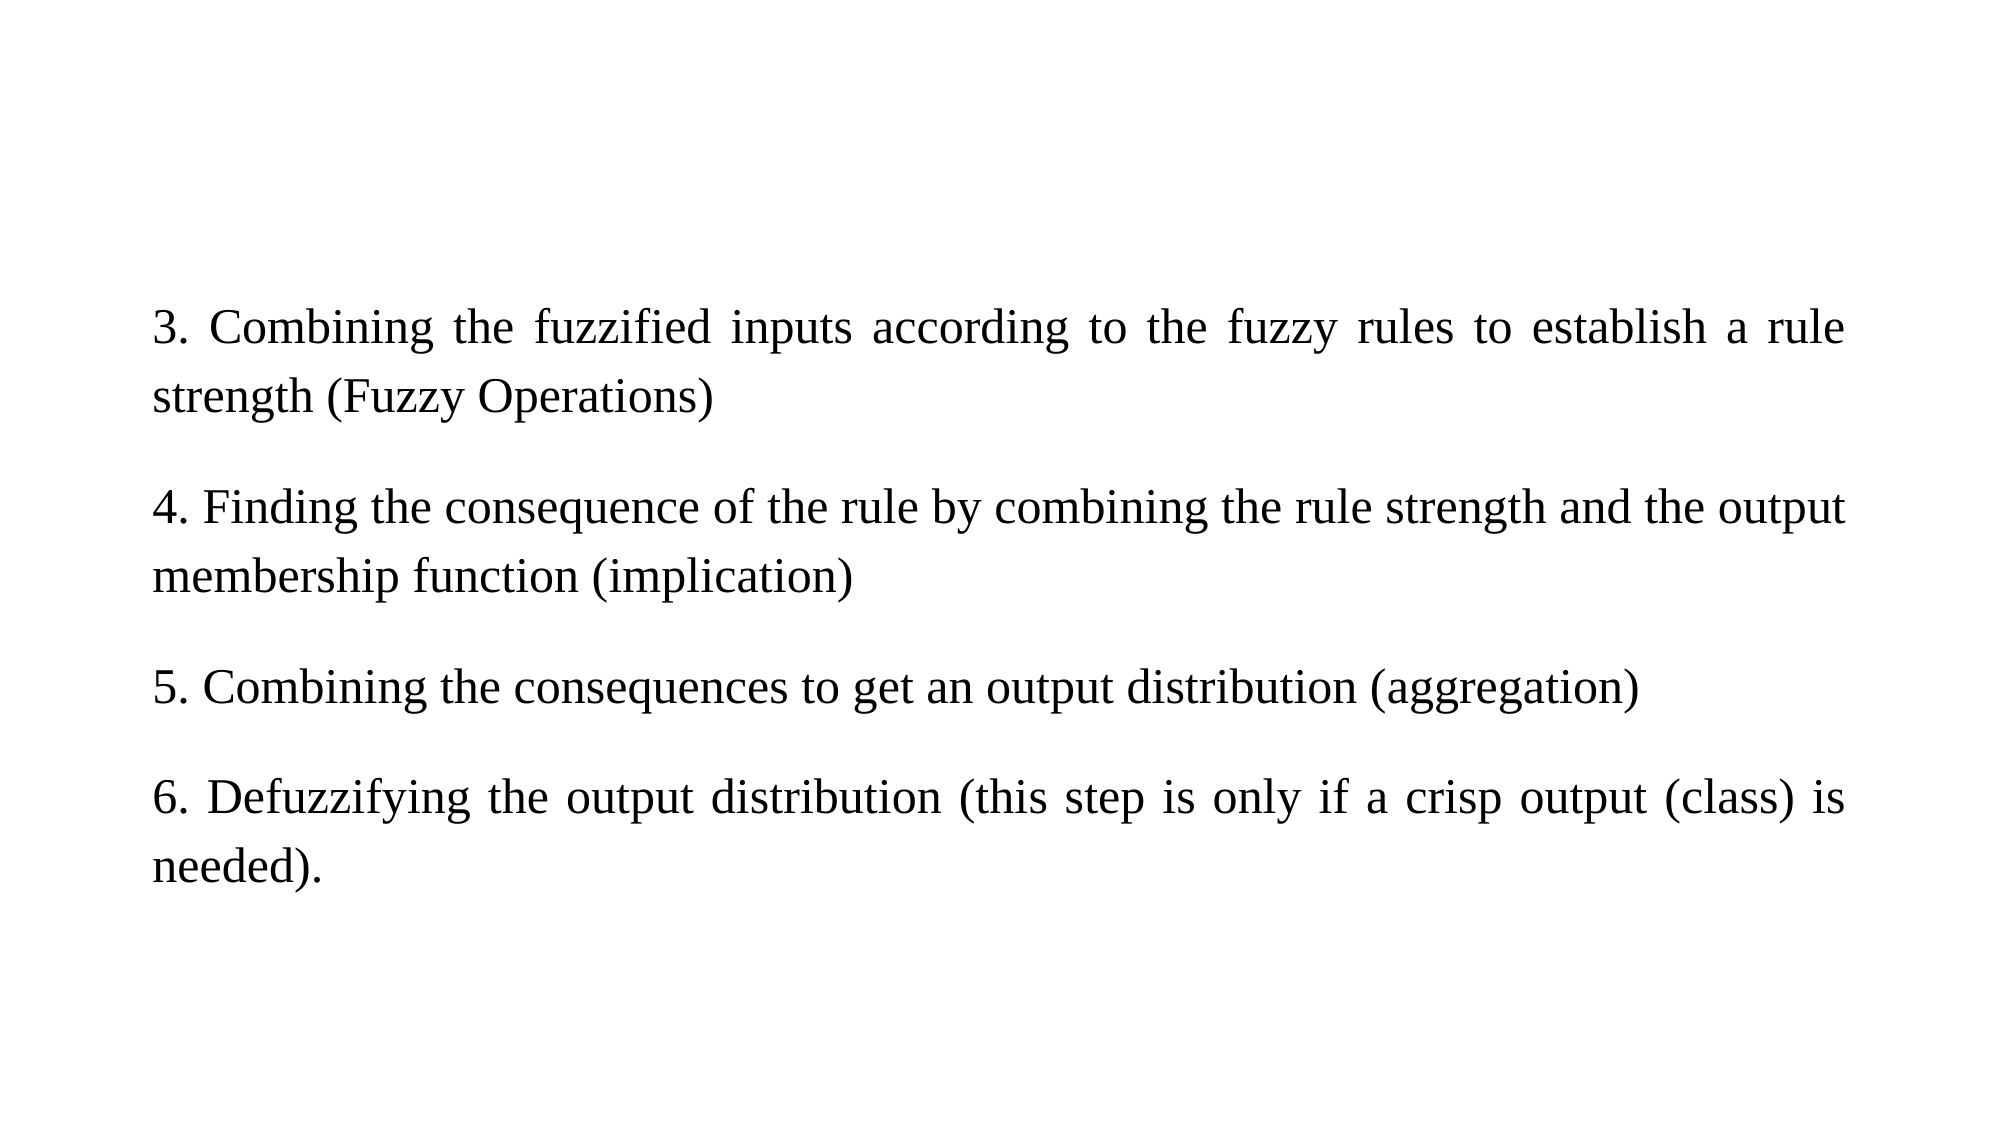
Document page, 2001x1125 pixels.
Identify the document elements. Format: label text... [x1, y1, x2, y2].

list 3. Combining the fuzzified inputs according to the fuzzy rules to establish a rule strength (Fuzzy Operations) 4. Finding the consequence of the rule by combining the rule strength and the output membership function (implication) 5. Combining the consequences to get an output distribution (aggregation) 6. Defuzzifying the output distribution (this step is only if a crisp output (class) is needed). [137, 277, 1863, 1014]
